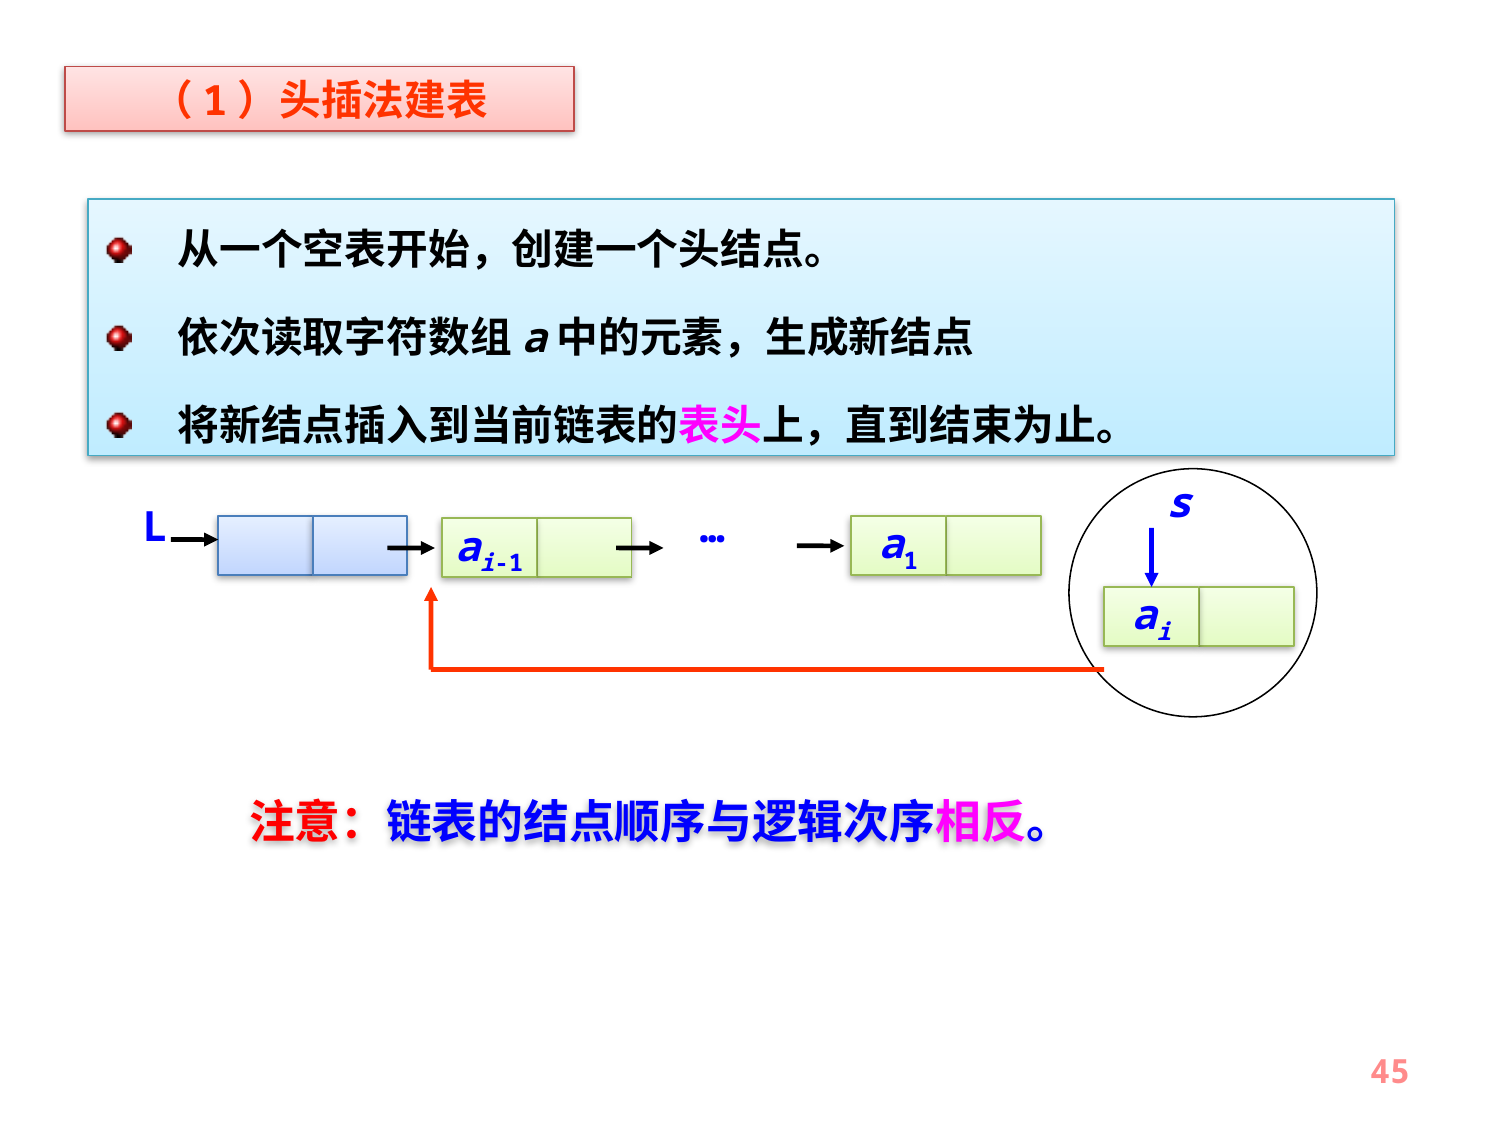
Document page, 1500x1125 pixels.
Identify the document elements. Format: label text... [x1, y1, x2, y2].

text_box 从一个空表开始，创建一个头结点。 依次读取字符数组a中的元素，生成新结点 将新结点插入到当前链表的表头上，直到结束为止。 [87, 198, 1395, 456]
slide_number 45 [1074, 1042, 1425, 1103]
text_box 注意：链表的结点顺序与逻辑次序相反。 [234, 785, 1251, 855]
picture [102, 408, 132, 438]
text_box （1）头插法建表 [64, 66, 575, 132]
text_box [127, 468, 1318, 718]
picture [102, 233, 132, 263]
picture [102, 321, 132, 351]
